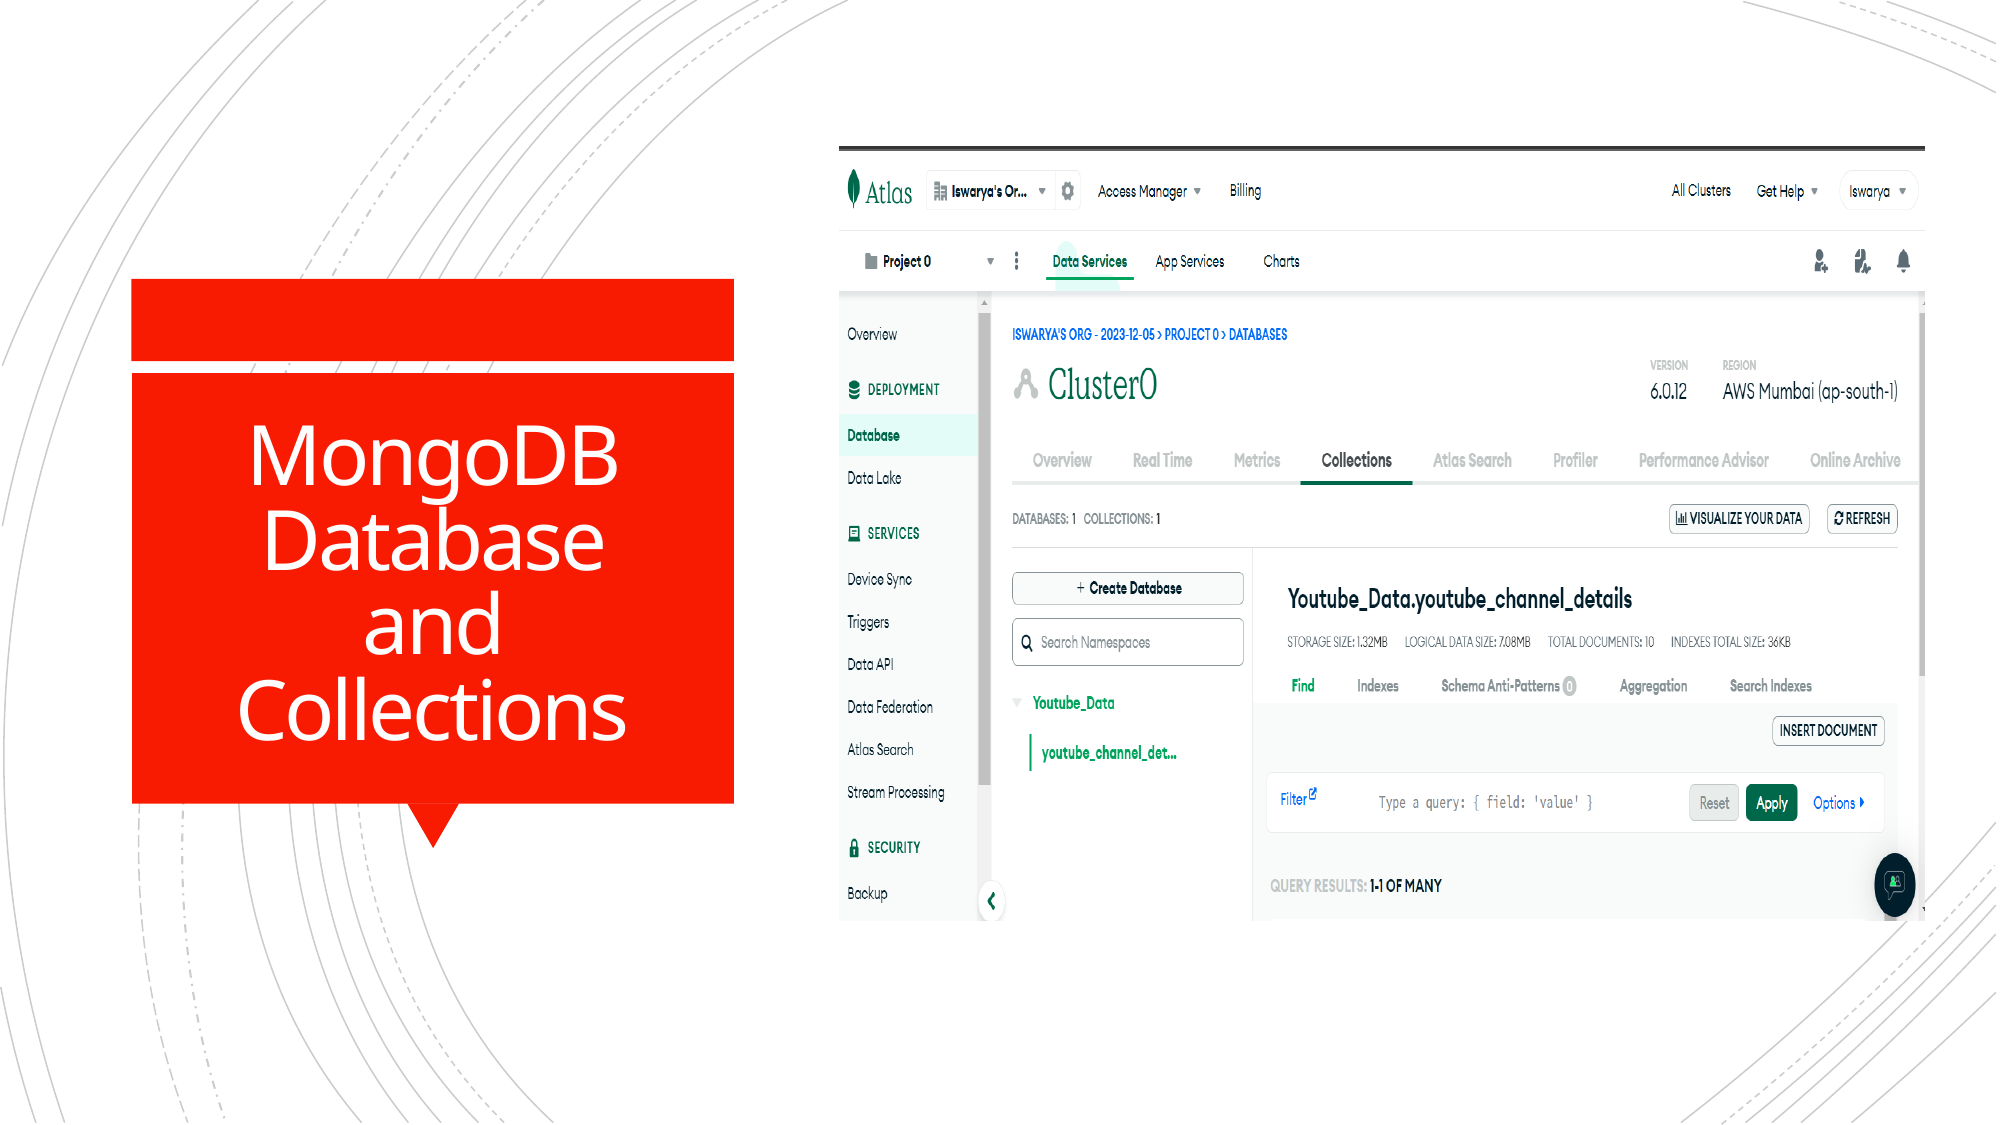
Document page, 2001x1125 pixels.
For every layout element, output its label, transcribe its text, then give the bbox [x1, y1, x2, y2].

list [839, 146, 1925, 921]
title MongoDB Database and Collections [145, 385, 720, 789]
